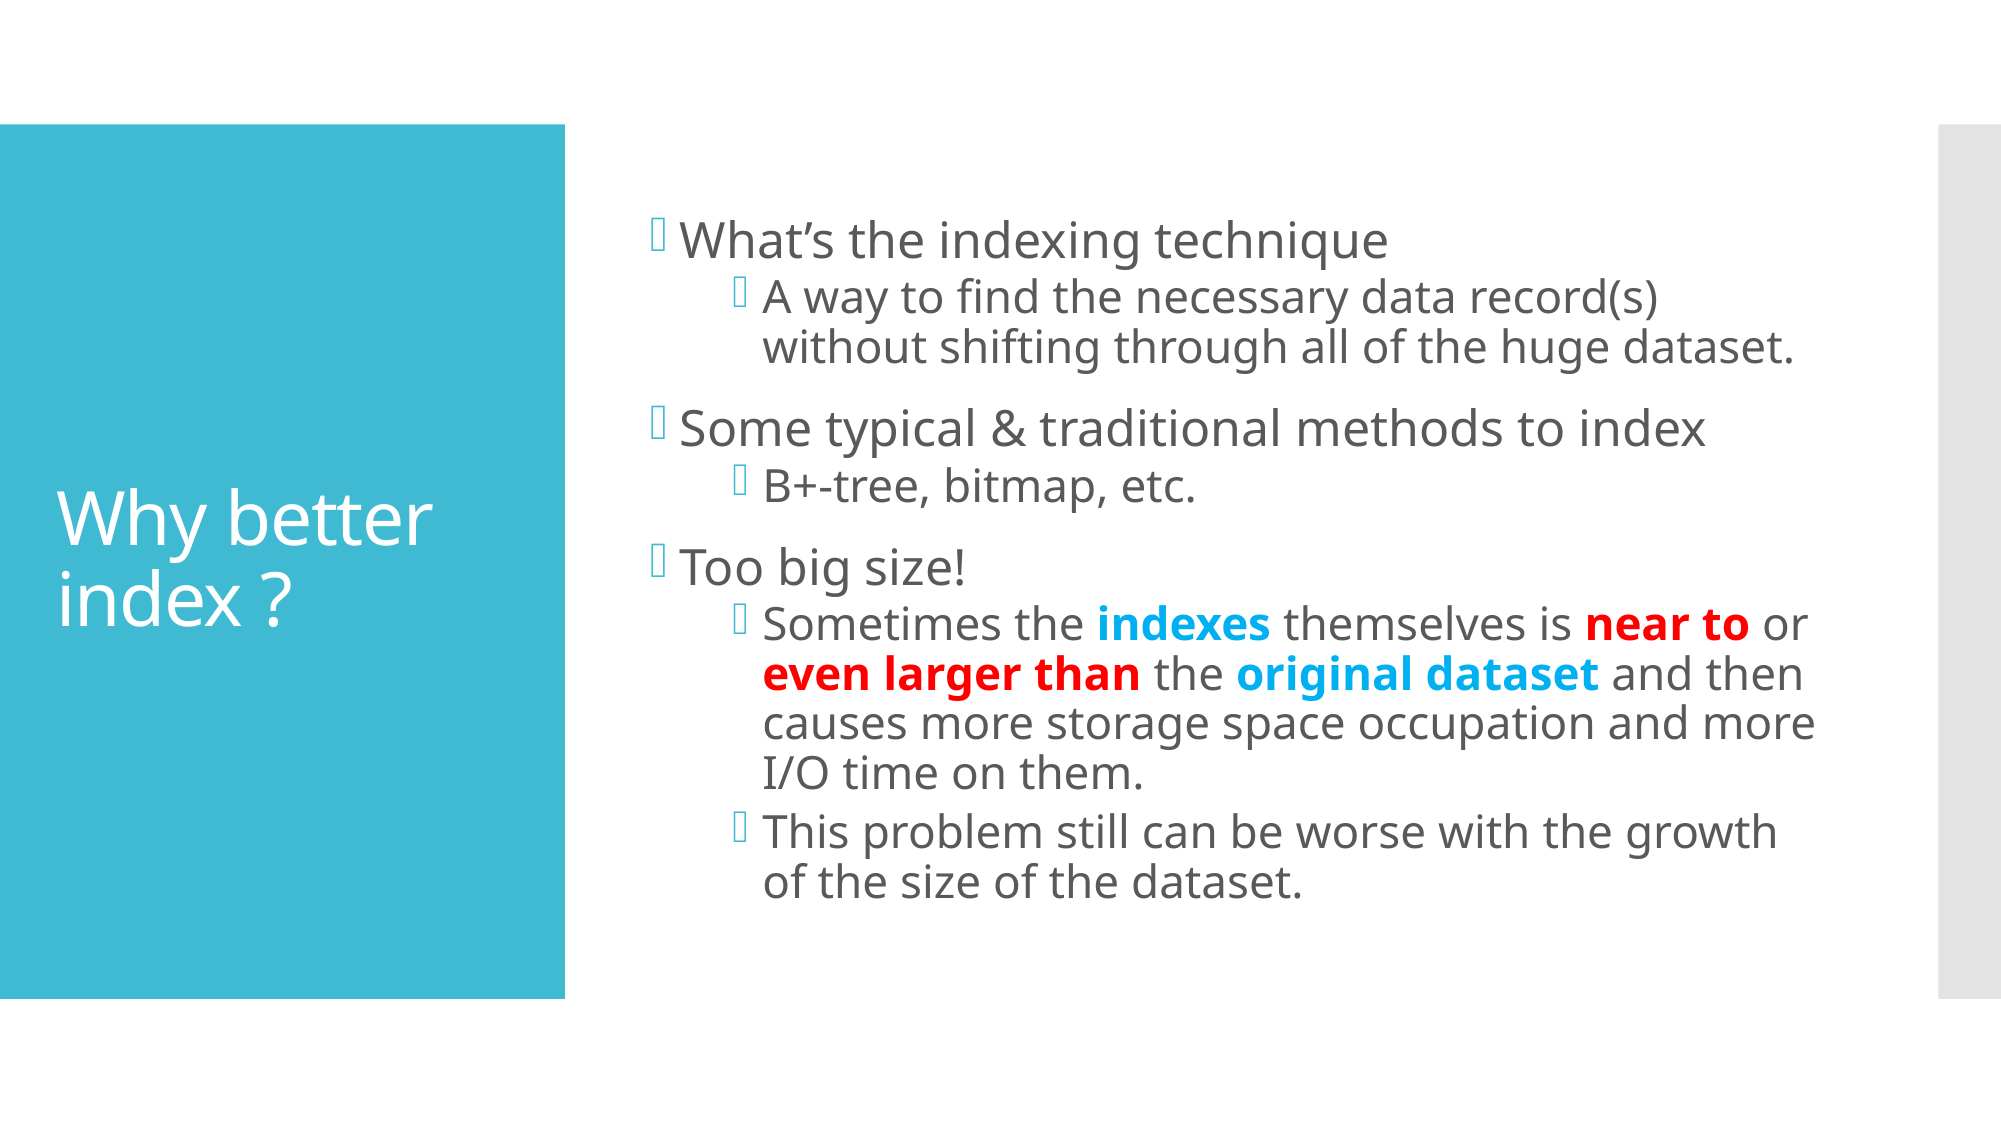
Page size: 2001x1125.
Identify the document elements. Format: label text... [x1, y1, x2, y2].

title Why better index ? [41, 184, 525, 940]
list What’s the indexing technique A way to find the necessary data record(s) without shifting through all of the huge dataset. Some typical & traditional methods to index B+-tree, bitmap, etc. Too big size! Sometimes the indexes themselves is near to or even larger than the original dataset and then causes more storage space occupation and more I/O time on them. This problem still can be worse with the growth of the size of the dataset. [634, 141, 1835, 982]
